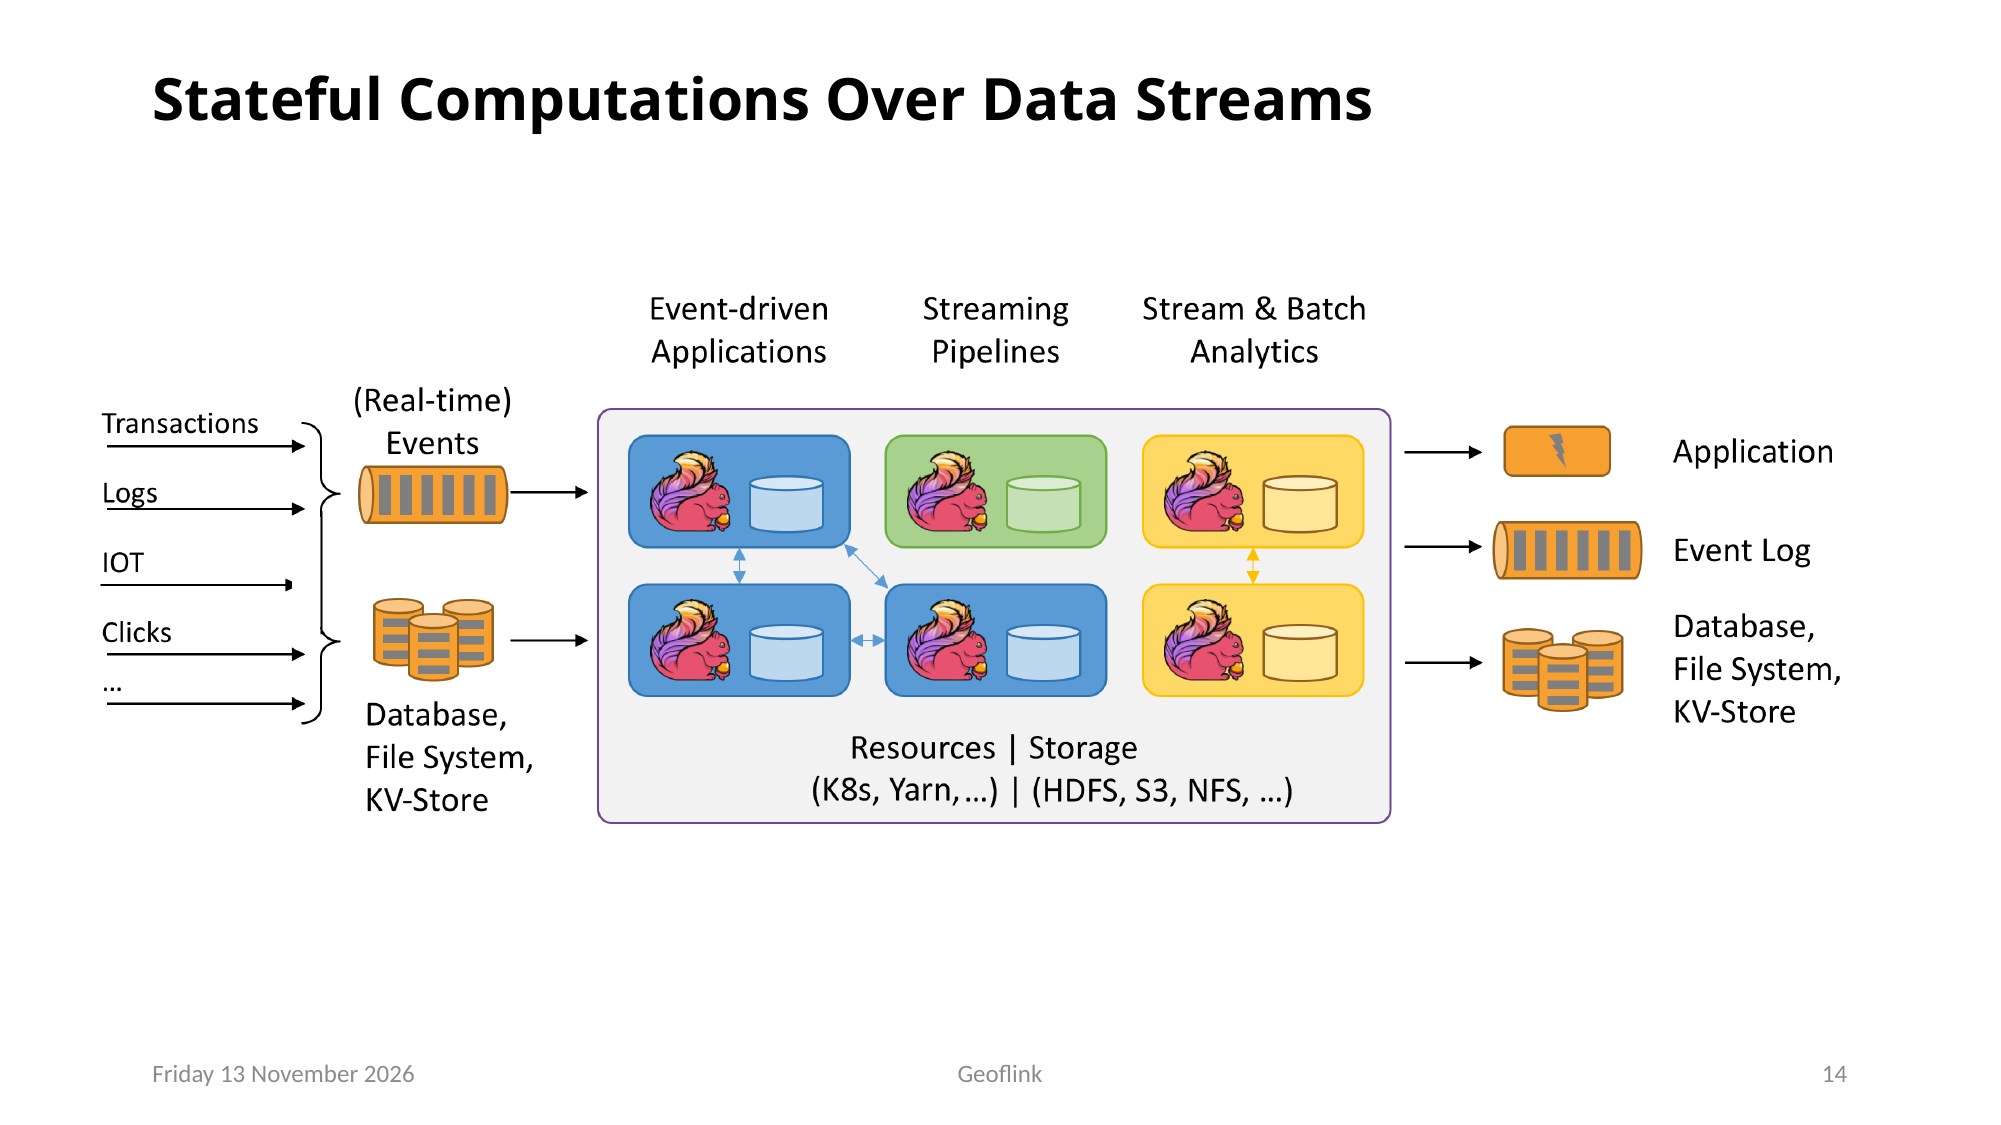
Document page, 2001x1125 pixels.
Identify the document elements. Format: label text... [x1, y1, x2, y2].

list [82, 270, 1863, 855]
footer Geoflink [662, 1042, 1338, 1103]
title Stateful Computations Over Data Streams [137, 59, 1863, 144]
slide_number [137, 1042, 588, 1103]
slide_number 14 [1412, 1042, 1863, 1103]
